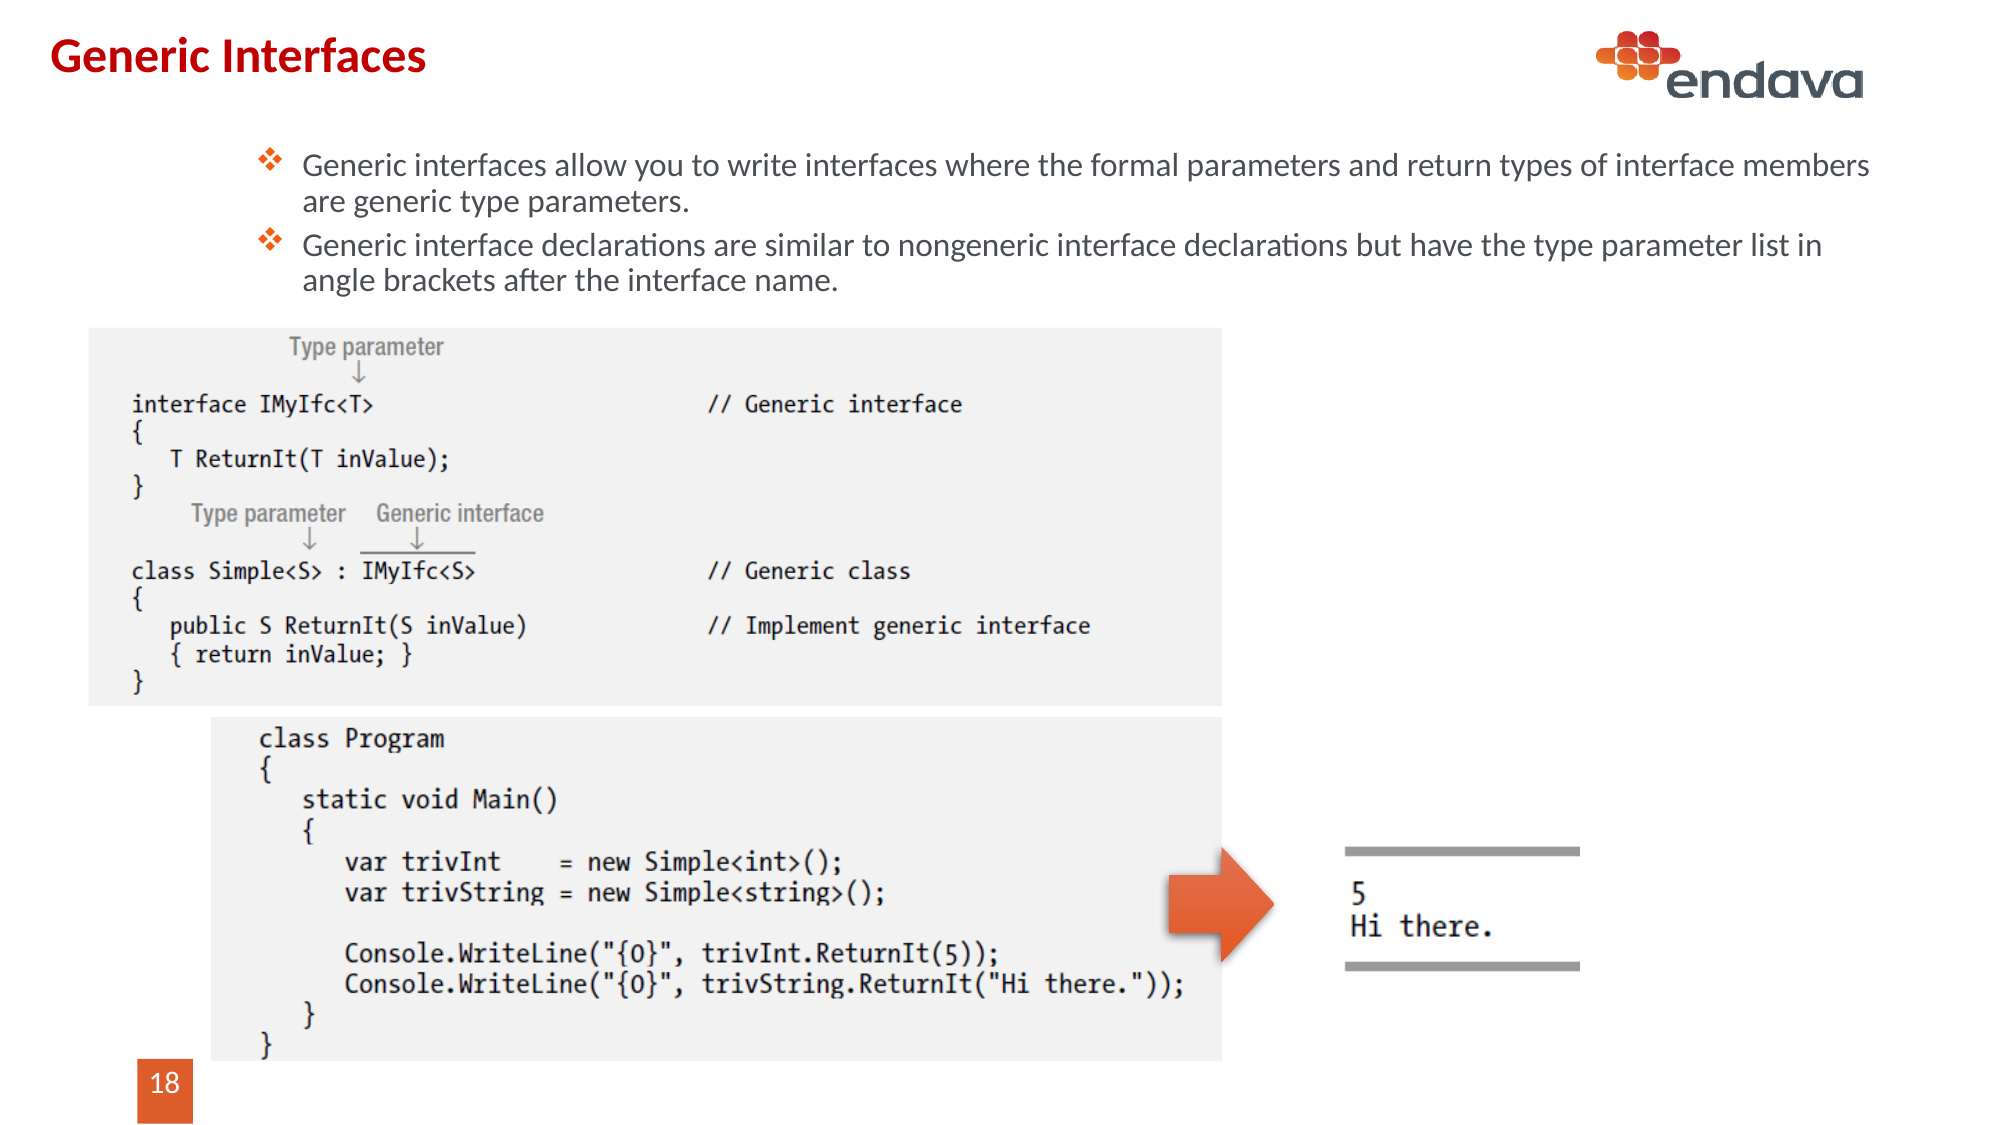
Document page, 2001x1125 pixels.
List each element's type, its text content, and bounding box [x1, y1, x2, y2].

picture [1314, 836, 1580, 1003]
picture [1596, 31, 1863, 98]
text_box [75, 706, 1887, 1086]
picture [75, 313, 1222, 706]
text_box [50, 101, 1865, 1007]
title Generic Interfaces [50, 22, 1447, 101]
text_box [75, 115, 1887, 313]
text_box [1222, 847, 1275, 962]
picture [199, 717, 1222, 1075]
text_box Generic interfaces allow you to write interfaces where the formal parameters and return types of interface members are generic type parameters. Generic interface declarations are similar to nongeneric interface declarations but have the type parameter list in angle brackets after the interface name. [100, 140, 1913, 833]
